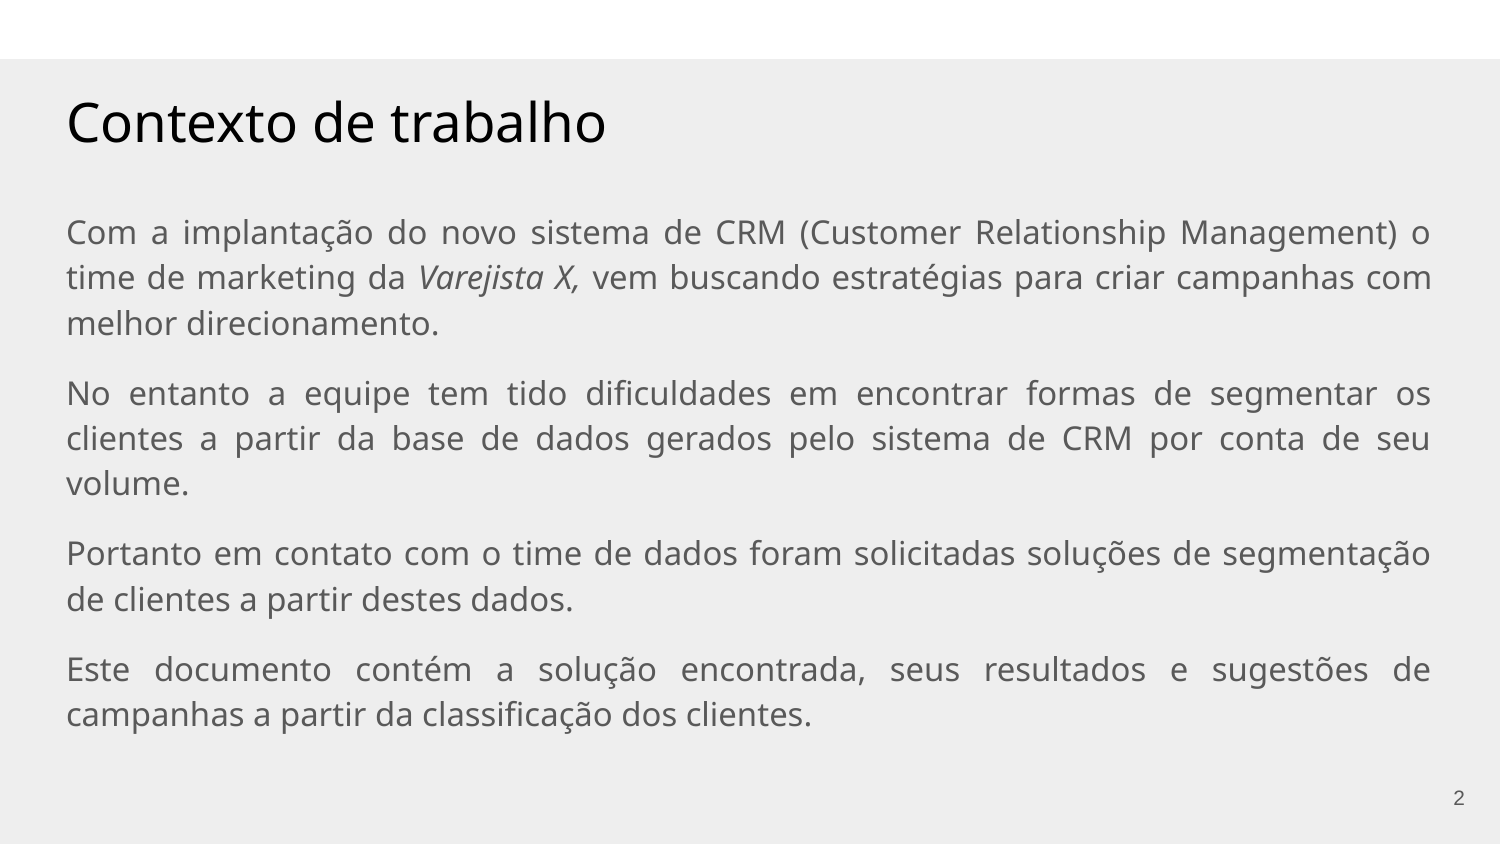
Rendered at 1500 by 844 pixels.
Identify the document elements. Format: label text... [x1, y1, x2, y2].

text_box [0, 0, 1500, 59]
title Contexto de trabalho [51, 72, 1449, 167]
list Com a implantação do novo sistema de CRM (Customer Relationship Management) o time de marketing da Varejista X, vem buscando estratégias para criar campanhas com melhor direcionamento. No entanto a equipe tem tido dificuldades em encontrar formas de segmentar os clientes a partir da base de dados gerados pelo sistema de CRM por conta de seu volume. Portanto em contato com o time de dados foram solicitadas soluções de segmentação de clientes a partir destes dados. Este documento contém a solução encontrada, seus resultados e sugestões de campanhas a partir da classificação dos clientes. [51, 189, 1449, 750]
slide_number ‹#› [1389, 764, 1480, 830]
